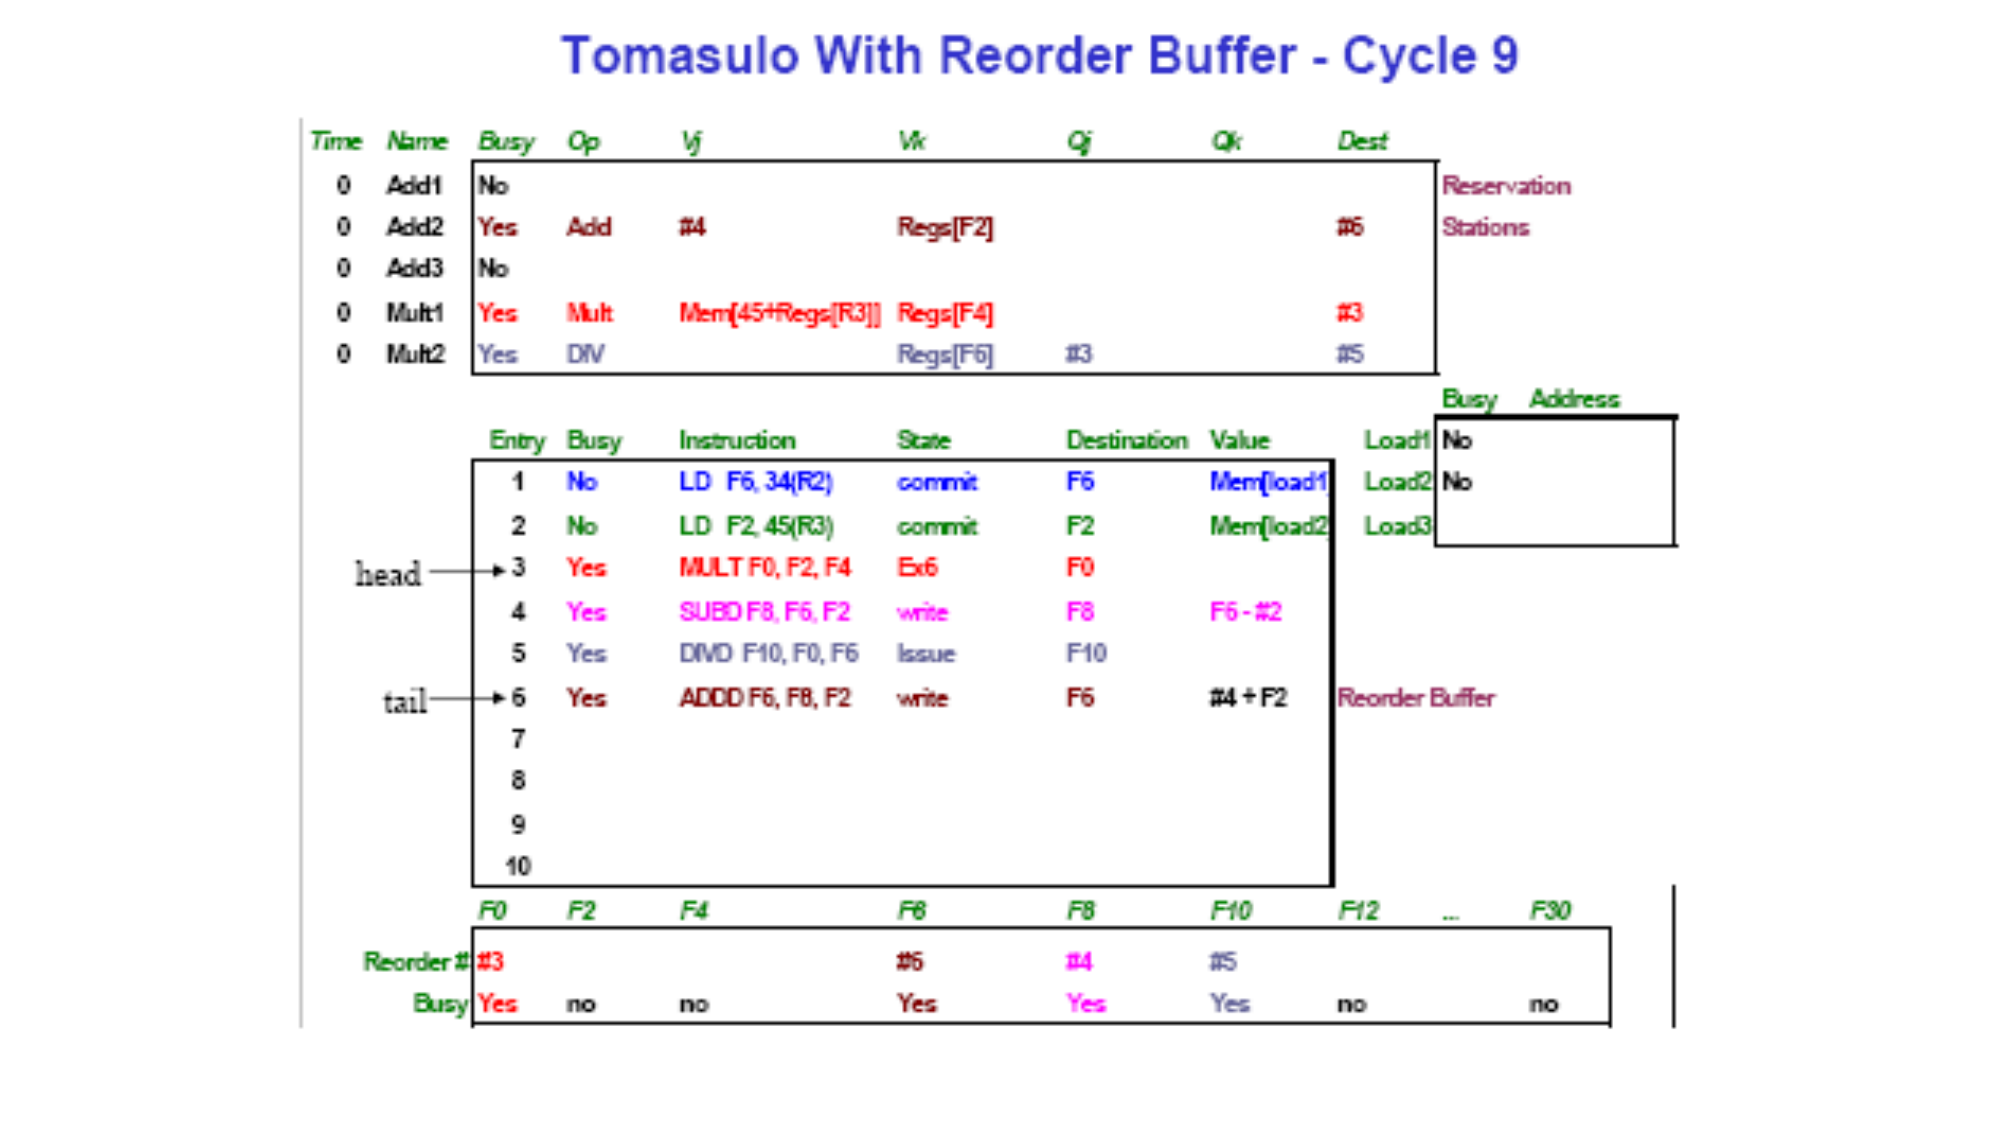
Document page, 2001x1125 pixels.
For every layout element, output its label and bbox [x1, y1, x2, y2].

list [291, 30, 1721, 1045]
